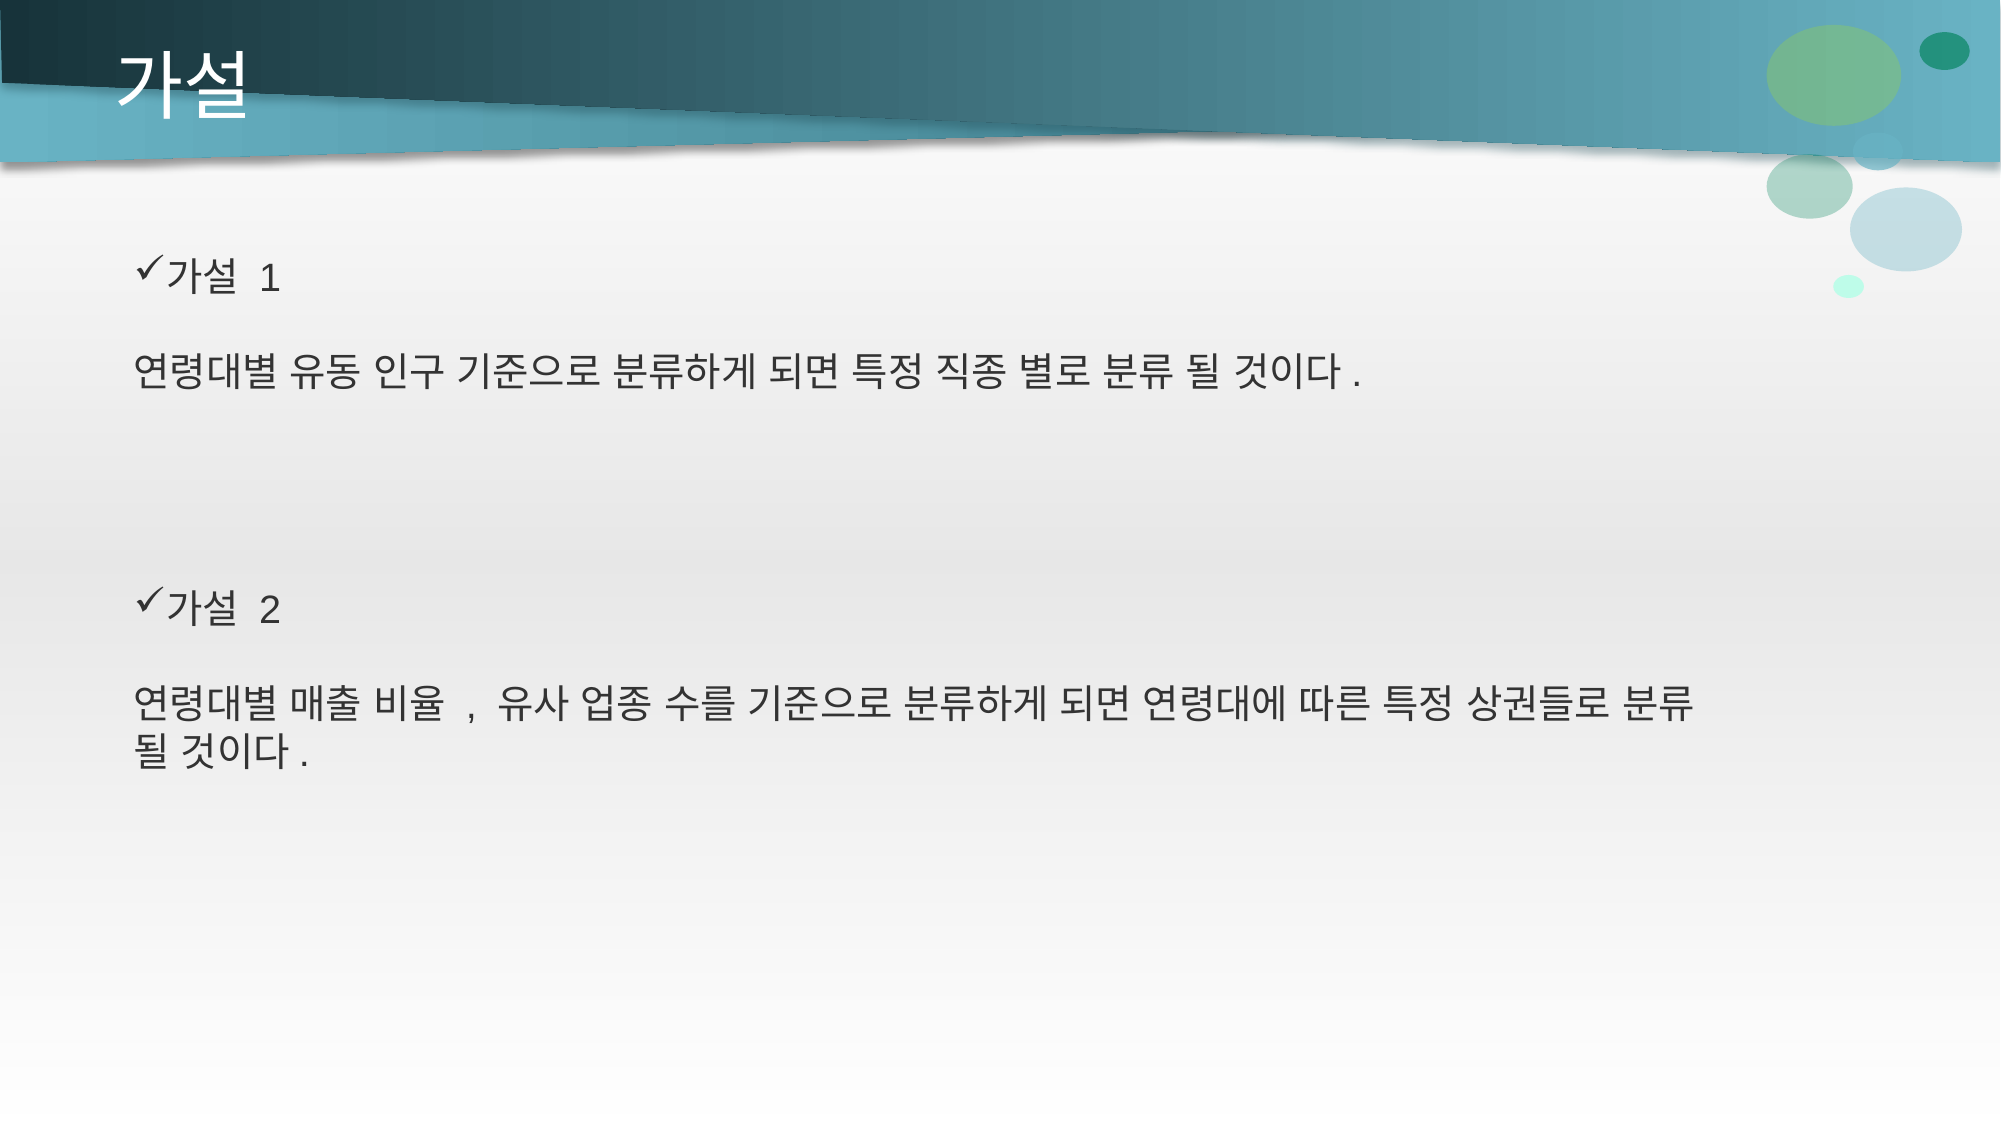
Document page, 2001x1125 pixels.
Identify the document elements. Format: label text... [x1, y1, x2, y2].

title 가설 [99, 12, 1900, 155]
text_box 가설 1 연령대별 유동 인구 기준으로 분류하게 되면 특정 직종 별로 분류 될 것이다. 가설 2 연령대별 매출 비율 , 유사 업종 수를 기준으로 분류하게 되면 연령대에 따른 특정 상권들로 분류 될 것이다. [118, 244, 1736, 782]
